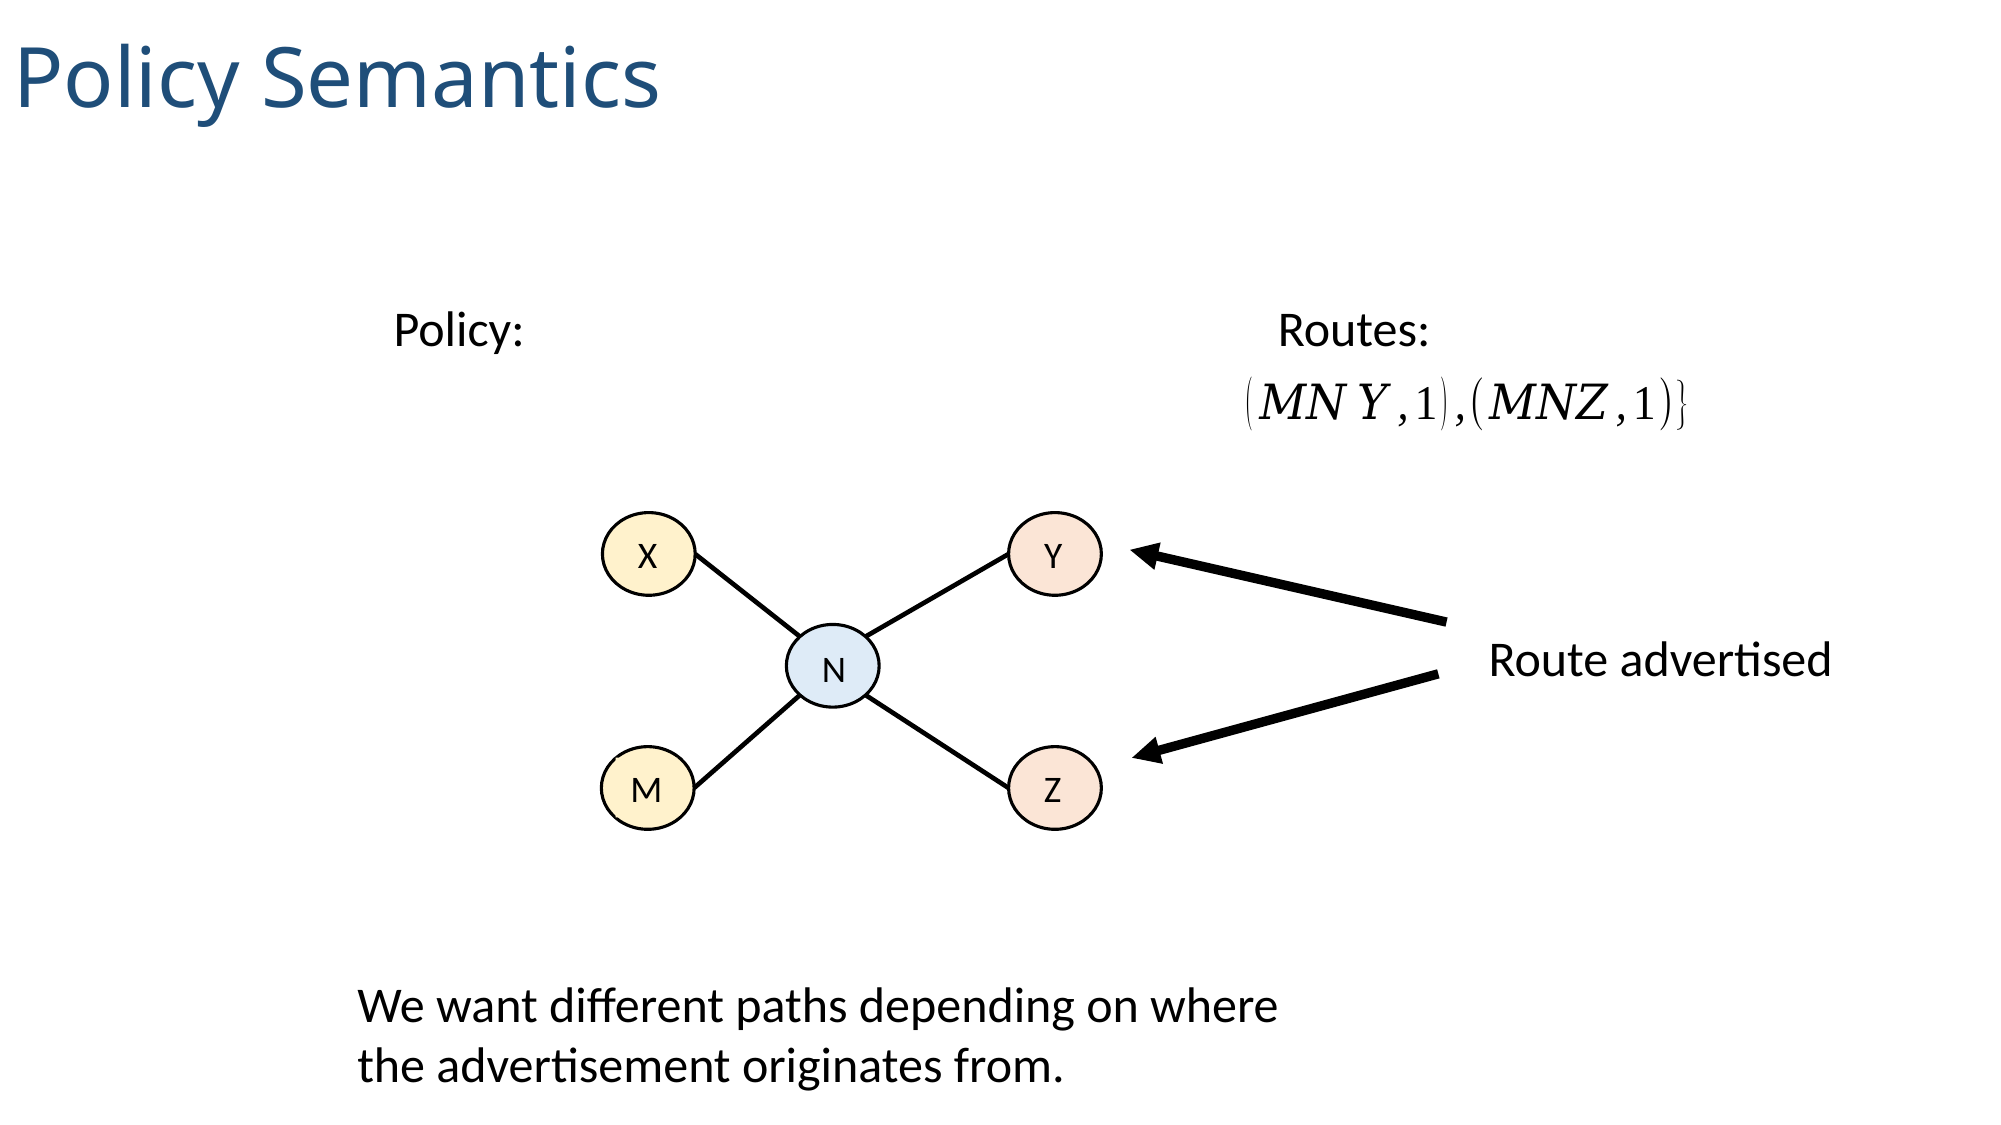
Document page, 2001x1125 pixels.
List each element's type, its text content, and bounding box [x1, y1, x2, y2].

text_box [601, 746, 695, 830]
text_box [695, 553, 800, 637]
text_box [694, 694, 800, 788]
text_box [1132, 673, 1439, 758]
text_box Policy Semantics [0, 0, 985, 133]
text_box We want different paths depending on where the advertisement originates from. [342, 965, 1329, 1101]
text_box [865, 553, 1009, 637]
text_box Route advertised [1473, 619, 1848, 695]
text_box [602, 512, 696, 596]
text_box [865, 694, 1009, 788]
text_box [786, 624, 880, 708]
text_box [1008, 746, 1102, 830]
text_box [1130, 549, 1447, 623]
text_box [1008, 512, 1102, 596]
